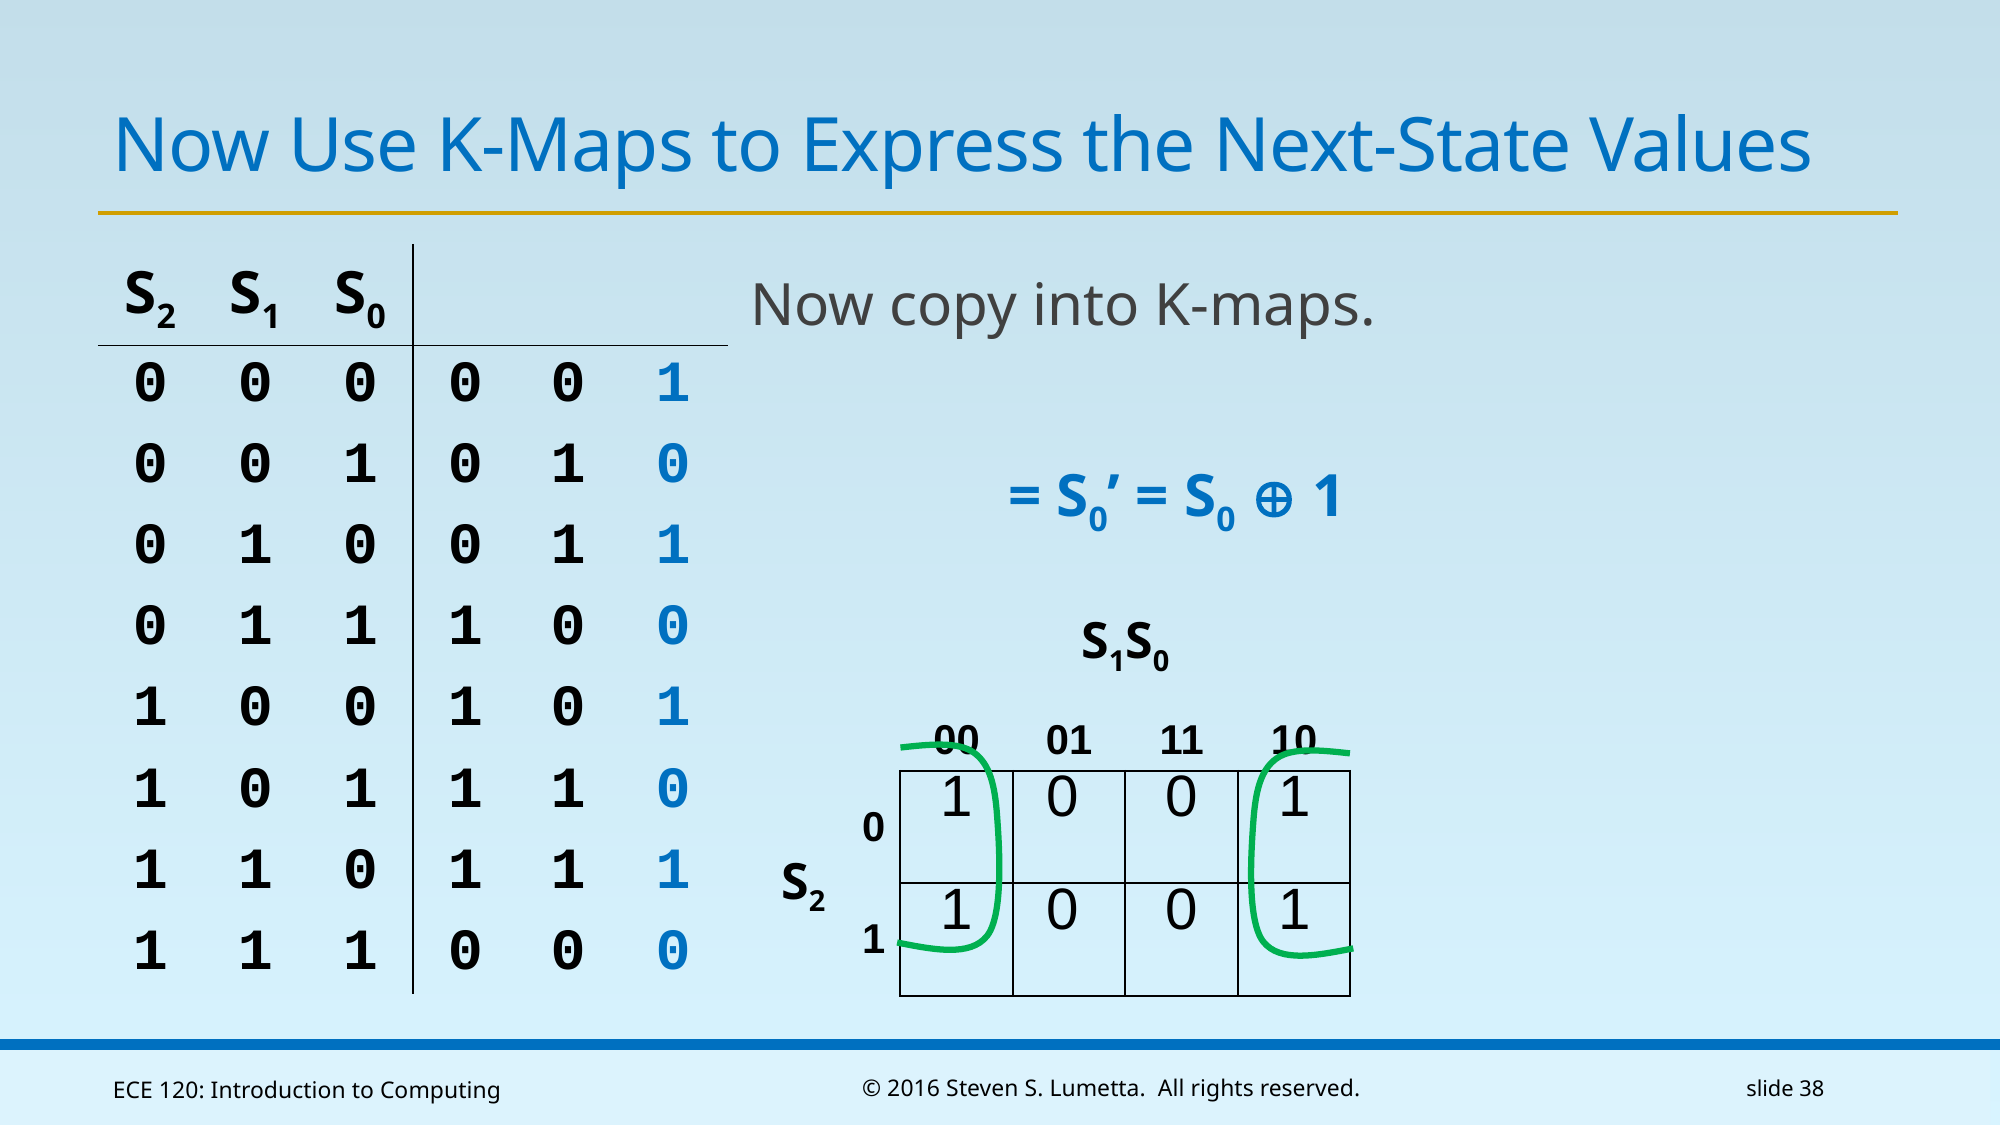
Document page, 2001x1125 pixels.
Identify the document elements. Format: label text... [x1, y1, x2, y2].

slide_number slide 38 [1624, 1059, 1840, 1120]
title Now Use K-Maps to Express the Next-State Values [97, 88, 1900, 194]
slide_number ECE 120: Introduction to Computing [97, 1059, 586, 1120]
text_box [896, 744, 1354, 957]
footer © 2016 Steven S. Lumetta. All rights reserved. [604, 1059, 1376, 1120]
